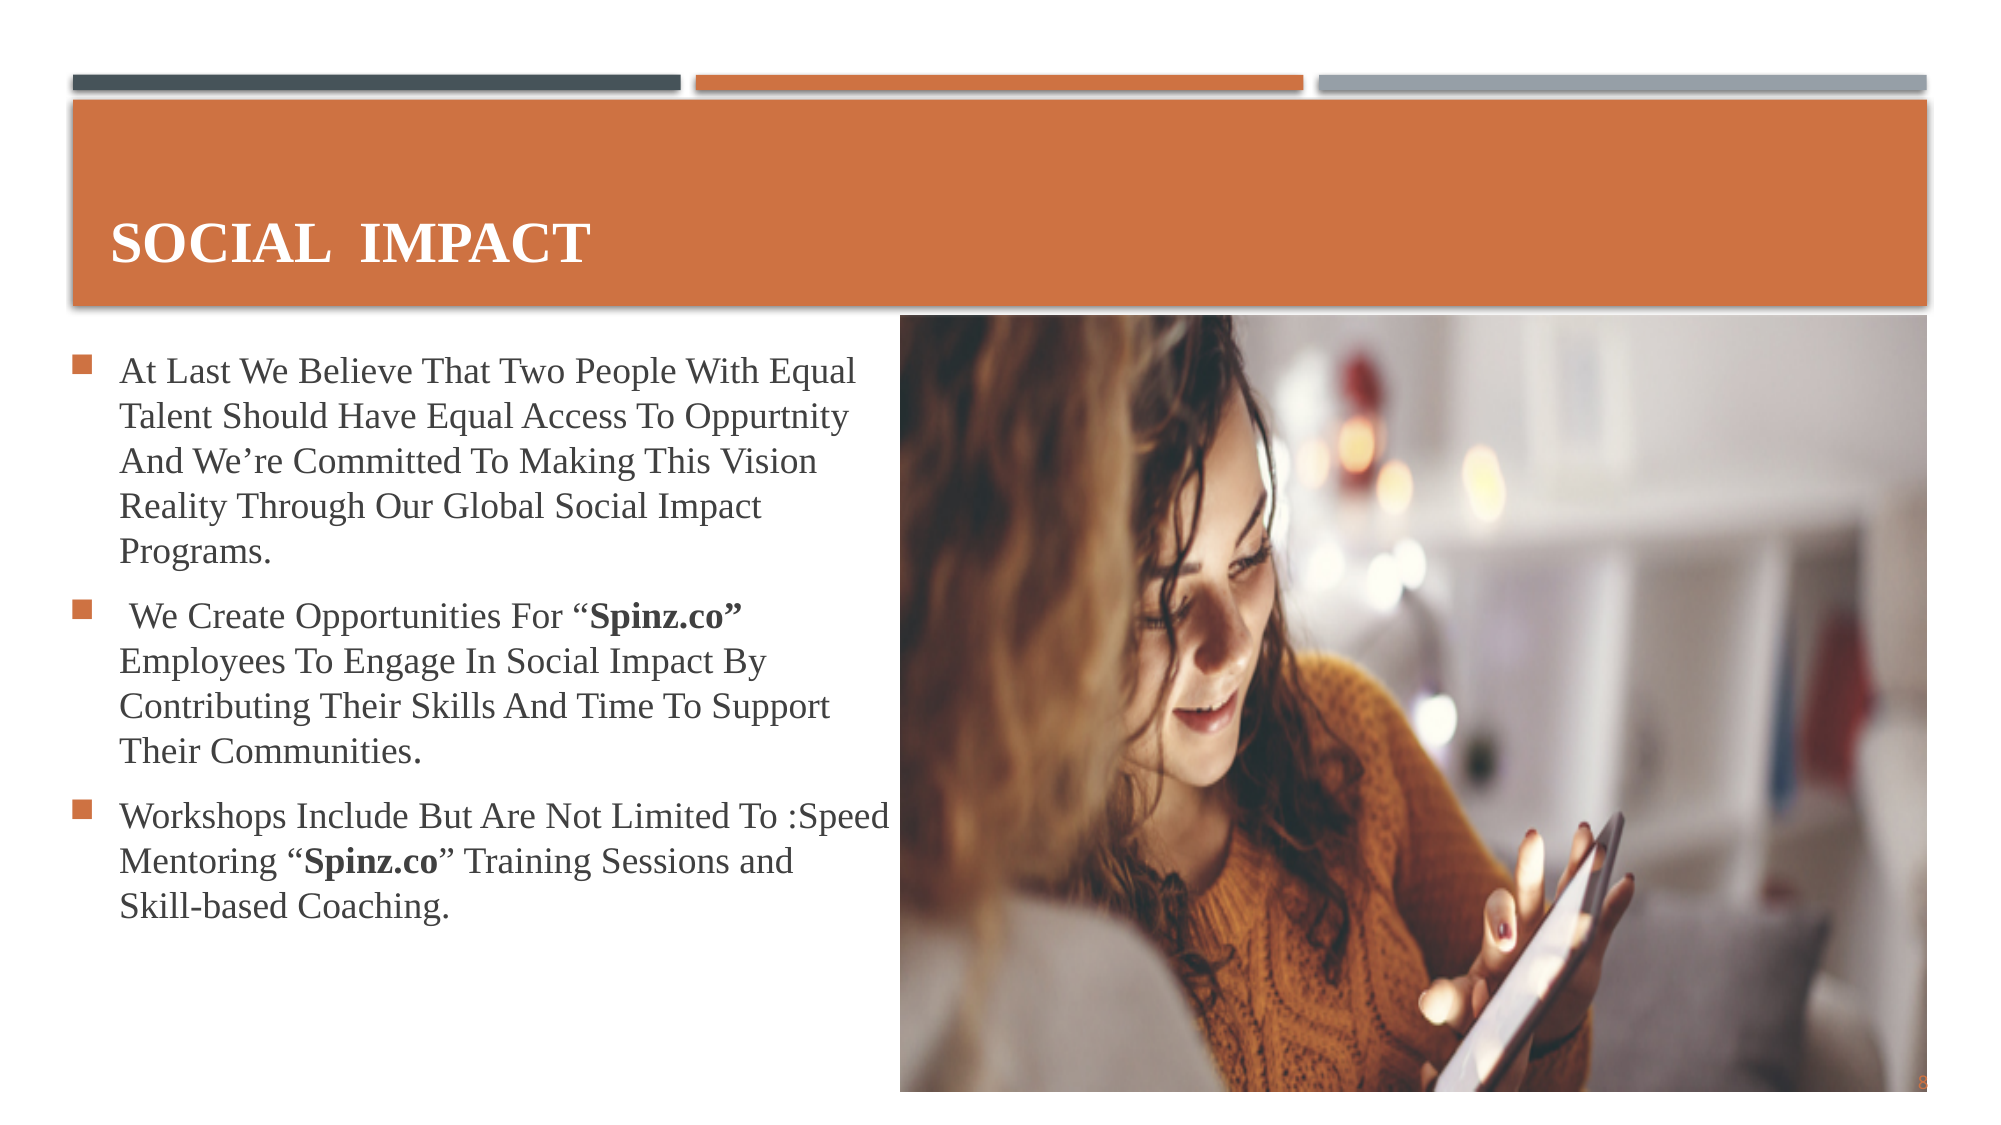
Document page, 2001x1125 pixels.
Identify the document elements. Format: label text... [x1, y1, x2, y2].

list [899, 314, 1928, 1092]
list At Last We Believe That Two People With Equal Talent Should Have Equal Access To Oppurtnity And We’re Committed To Making This Vision Reality Through Our Global Social Impact Programs. We Create Opportunities For “Spinz.co” Employees To Engage In Social Impact By Contributing Their Skills And Time To Support Their Communities. Workshops Include But Are Not Limited To :Speed Mentoring “Spinz.co” Training Sessions and Skill-based Coaching. [53, 332, 893, 1006]
title SOCIAL IMPaCT [95, 119, 1905, 282]
slide_number 8 [1770, 1053, 1944, 1114]
